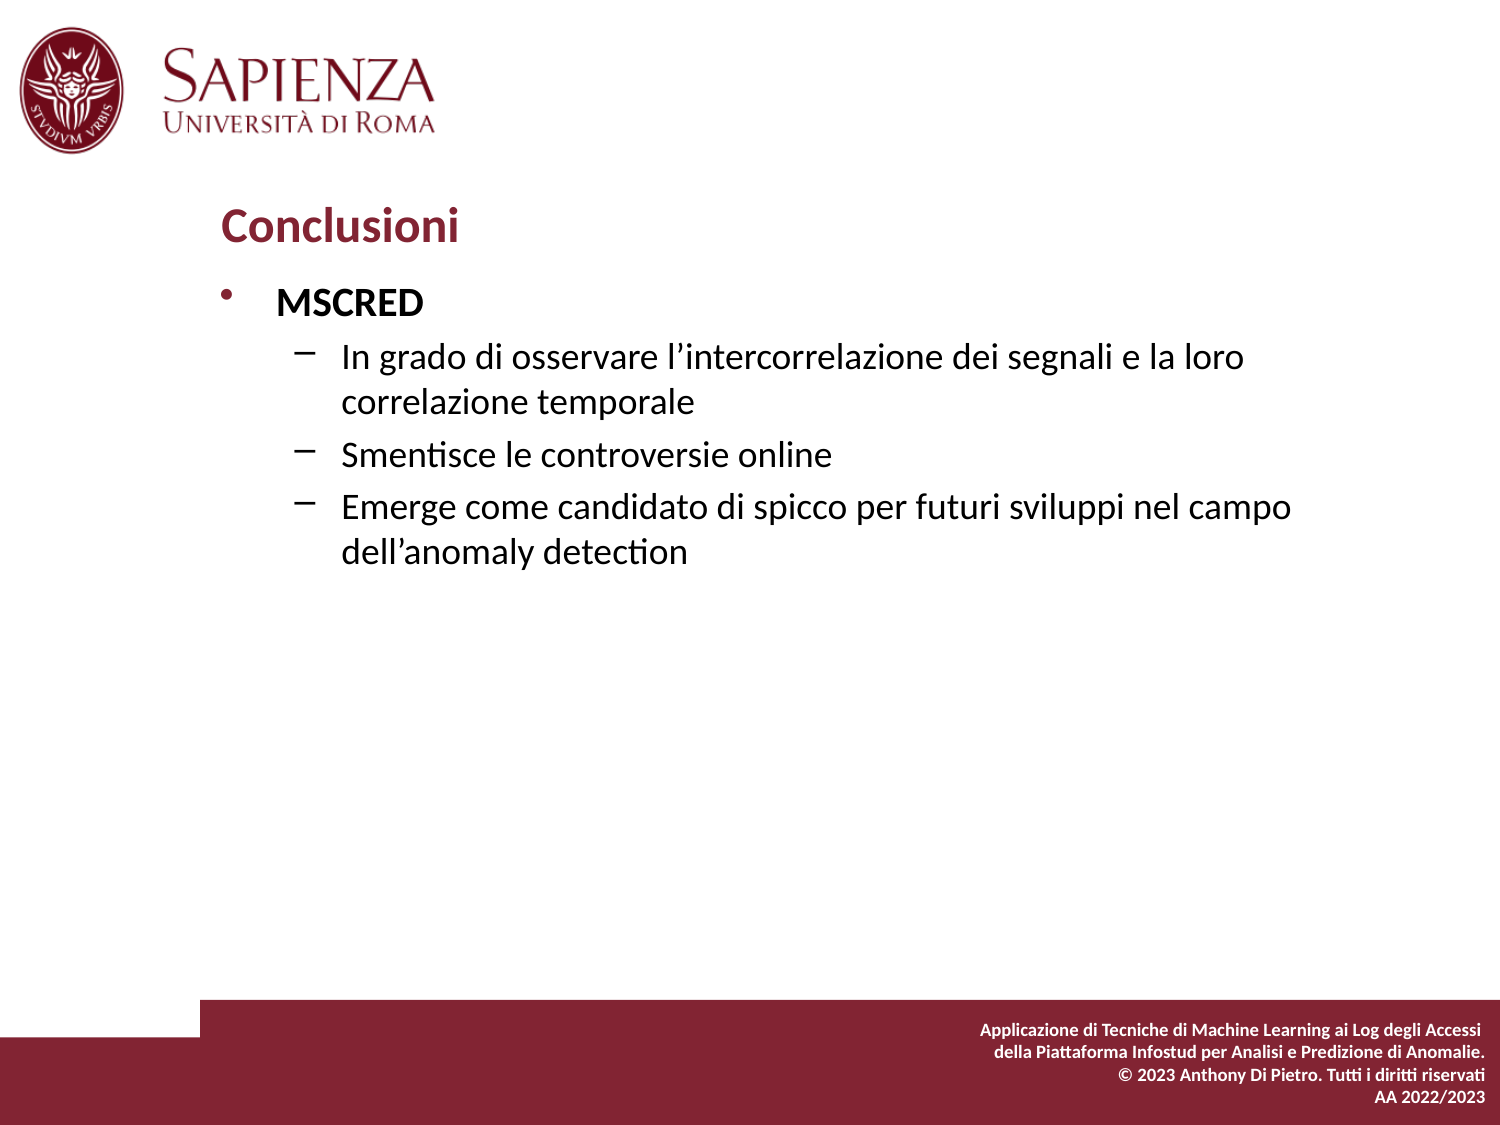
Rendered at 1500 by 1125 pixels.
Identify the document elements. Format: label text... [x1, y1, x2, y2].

title Conclusioni [206, 184, 1424, 268]
list MSCRED In grado di osservare l’intercorrelazione dei segnali e la loro correlazione temporale Smentisce le controversie online Emerge come candidato di spicco per futuri sviluppi nel campo dell’anomaly detection [204, 267, 1422, 1024]
